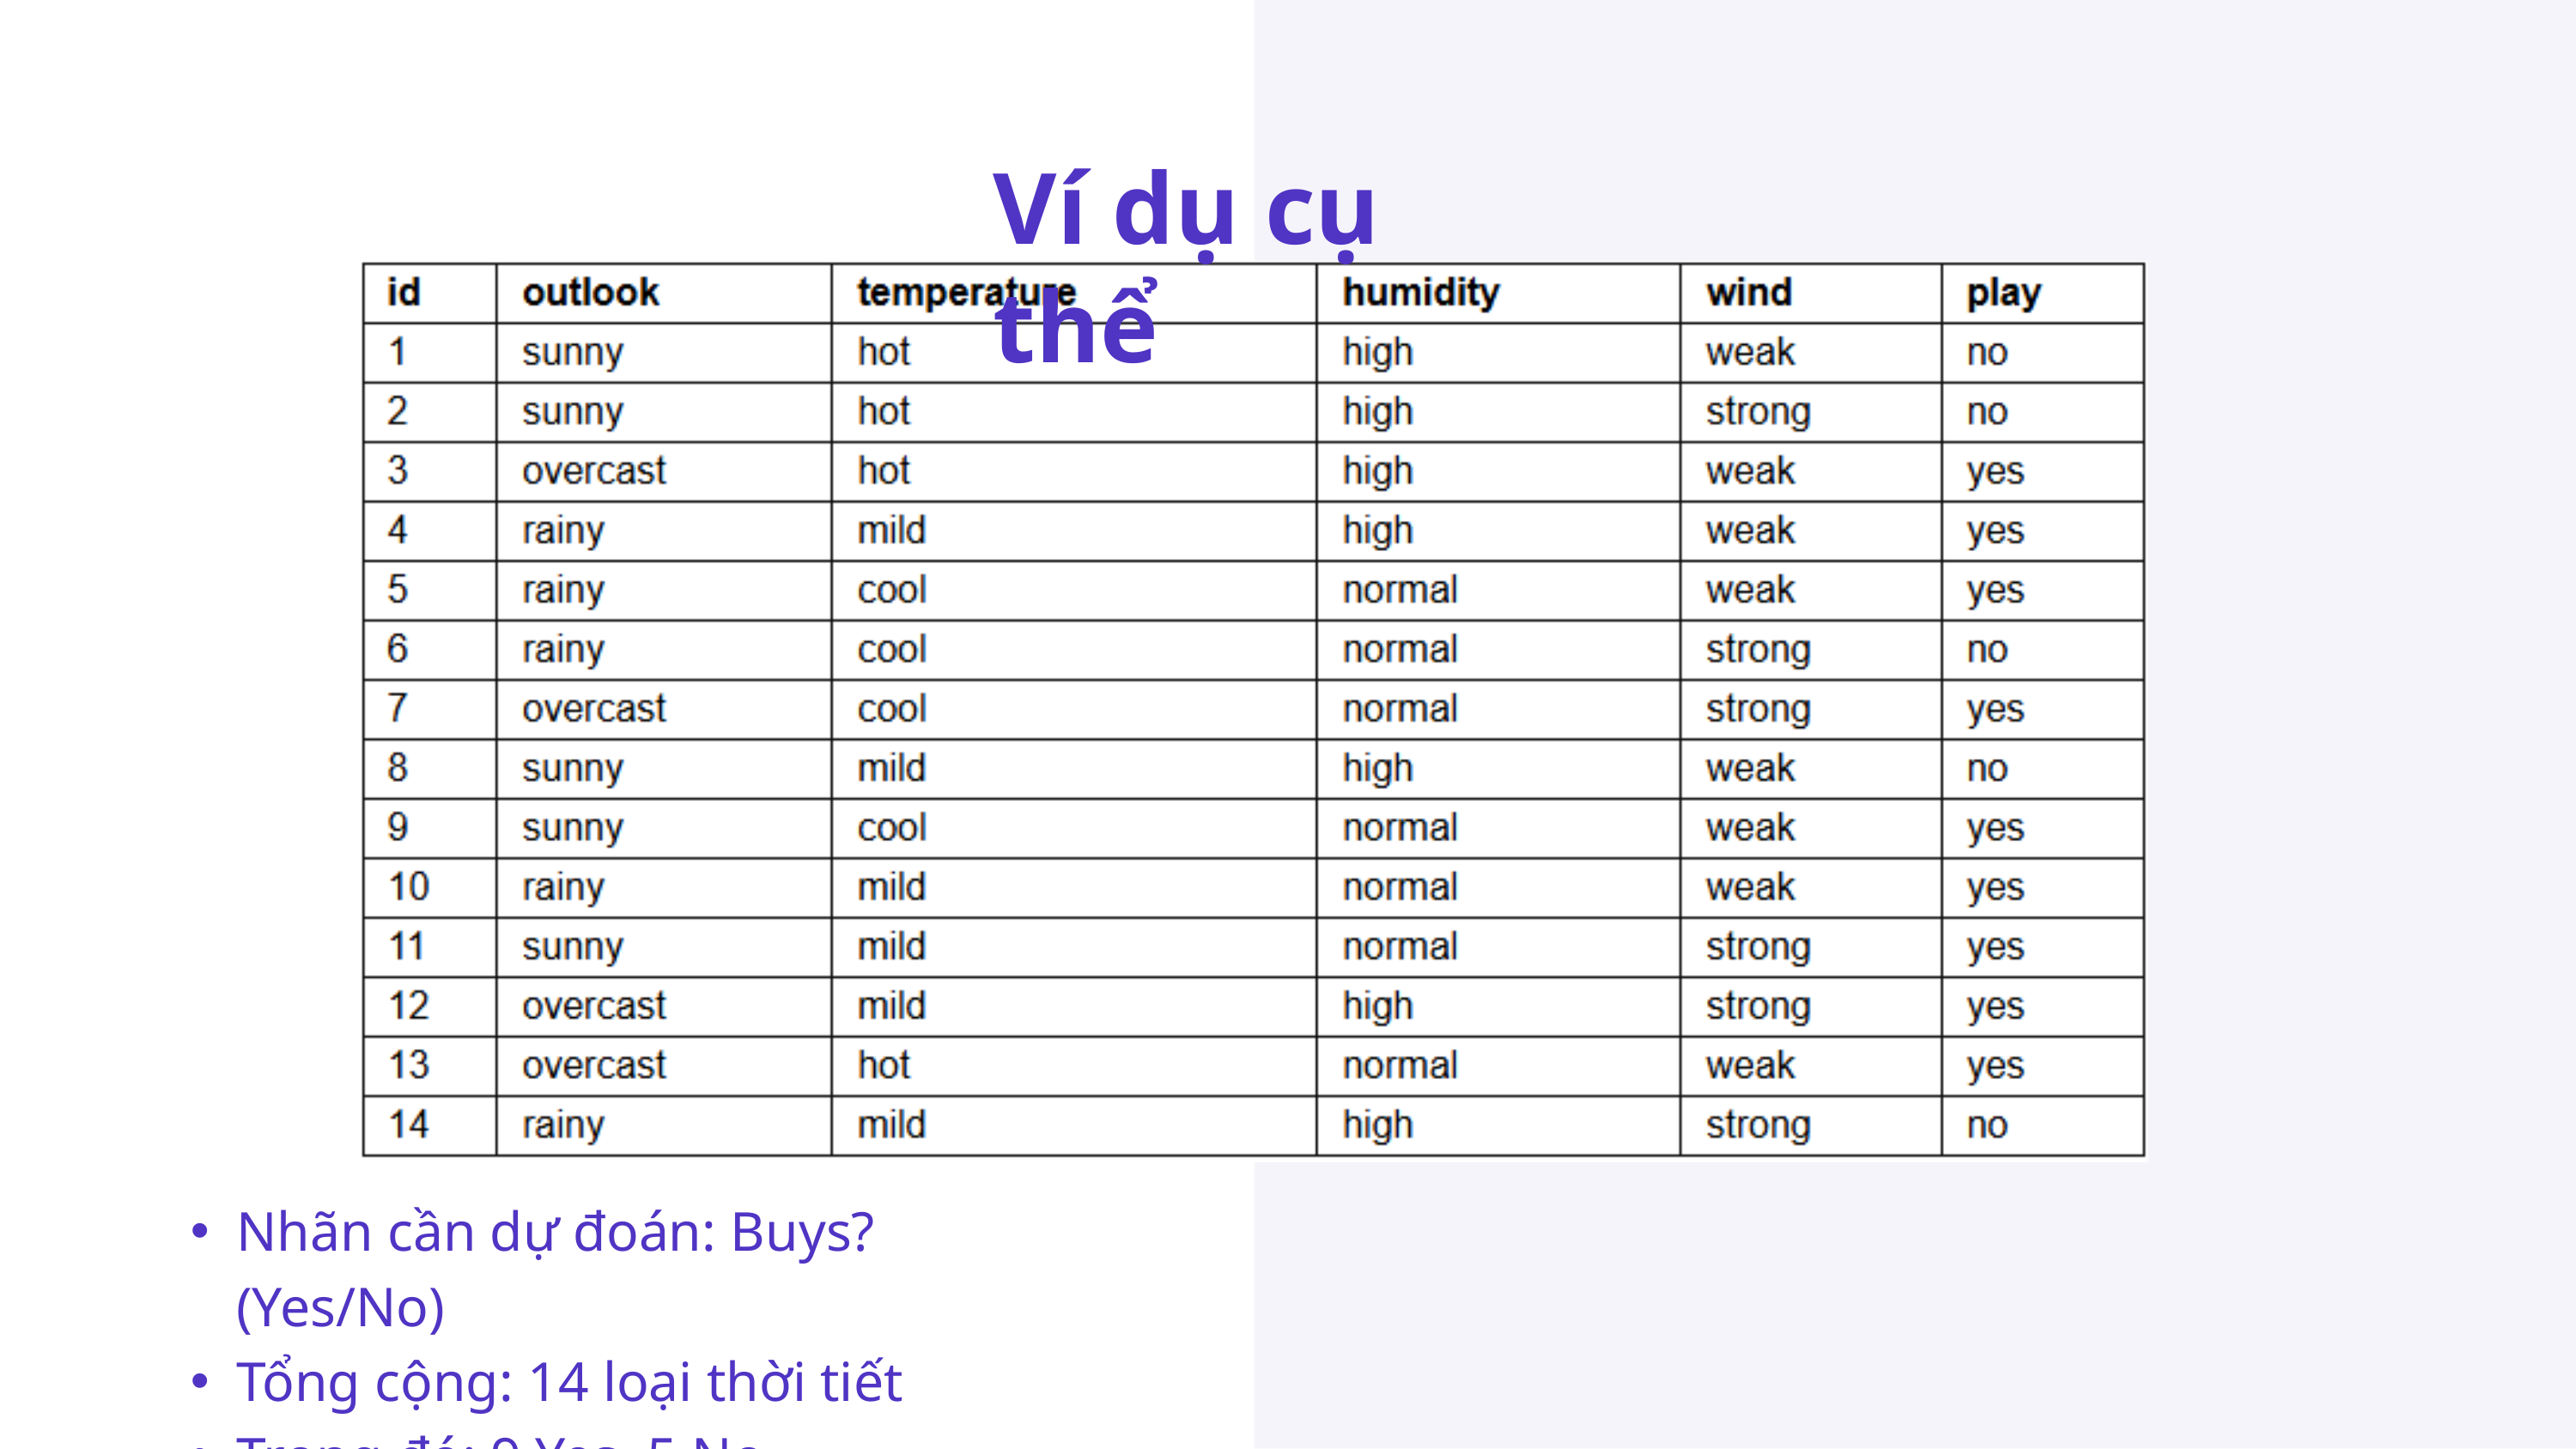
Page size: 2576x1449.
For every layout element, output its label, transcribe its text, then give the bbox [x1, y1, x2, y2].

text_box Nhãn cần dự đoán: Buys? (Yes/No) Tổng cộng: 14 loại thời tiết Trong đó: 9 Yes, 5 No [144, 1186, 1034, 1449]
text_box Ví dụ cụ thể [993, 146, 1249, 383]
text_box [1254, 0, 2576, 1449]
text_box [361, 261, 1249, 1162]
